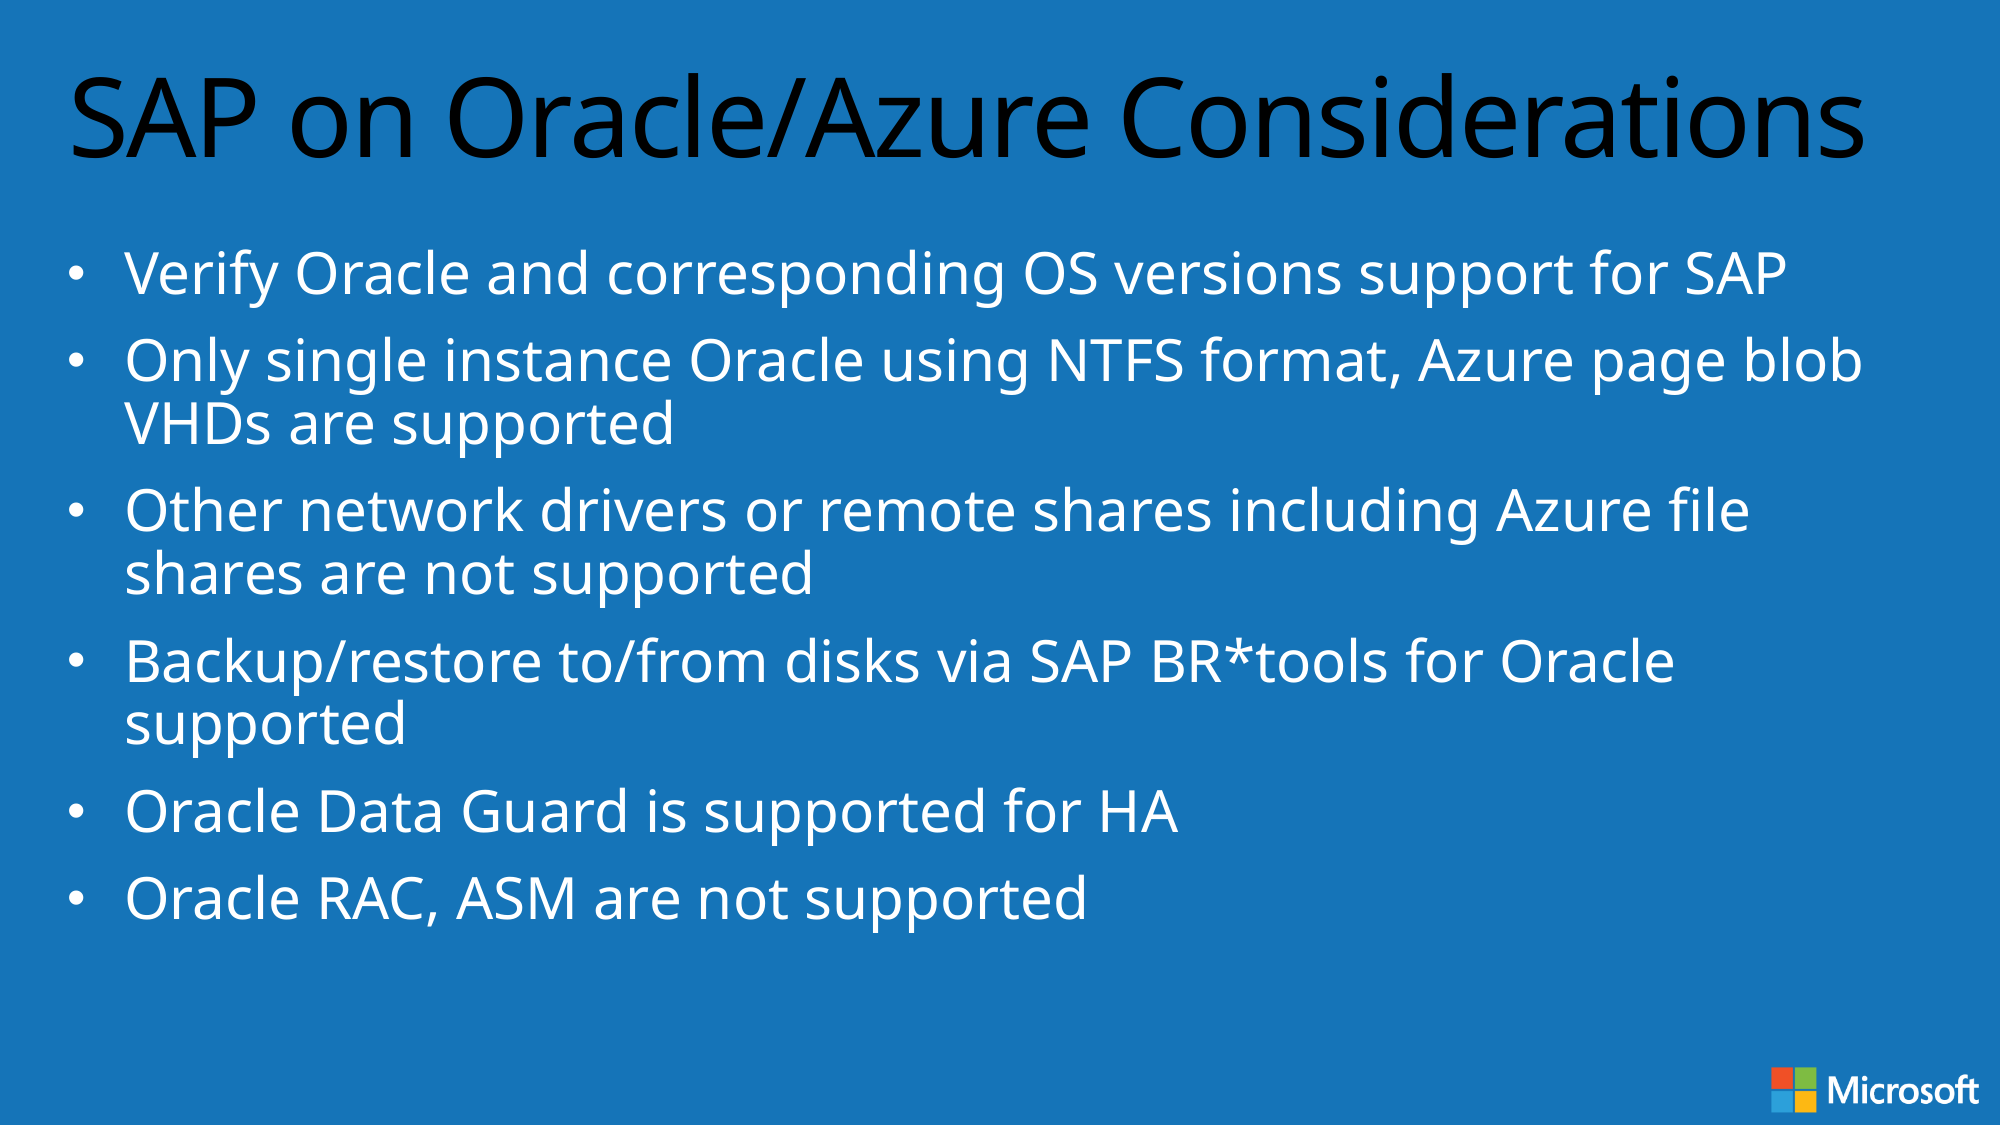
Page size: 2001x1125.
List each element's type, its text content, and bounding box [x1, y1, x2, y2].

title SAP on Oracle/Azure Considerations [44, 47, 1938, 196]
list Verify Oracle and corresponding OS versions support for SAP Only single instance Oracle using NTFS format, Azure page blob VHDs are supported Other network drivers or remote shares including Azure file shares are not supported Backup/restore to/from disks via SAP BR*tools for Oracle supported Oracle Data Guard is supported for HA Oracle RAC, ASM are not supported [43, 229, 1938, 960]
picture [1770, 1066, 1980, 1113]
